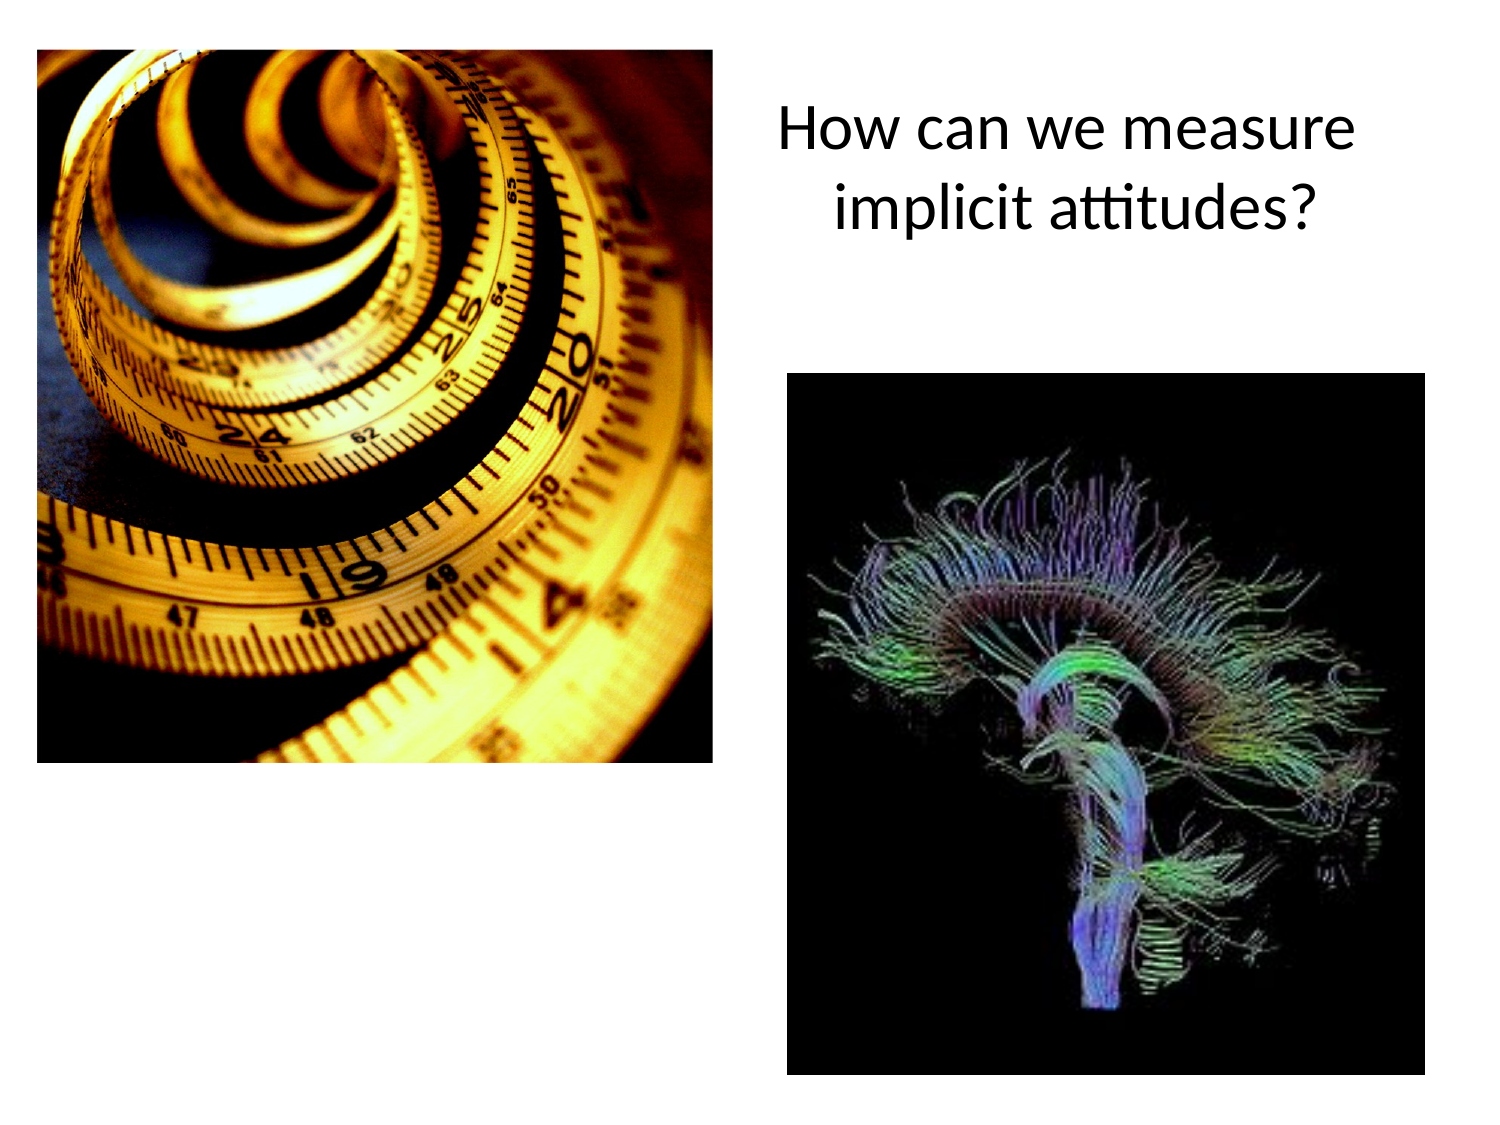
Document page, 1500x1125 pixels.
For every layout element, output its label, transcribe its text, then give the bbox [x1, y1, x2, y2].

list How can we measure implicit attitudes? [762, 75, 1425, 338]
picture [37, 49, 713, 763]
picture [787, 373, 1426, 1076]
